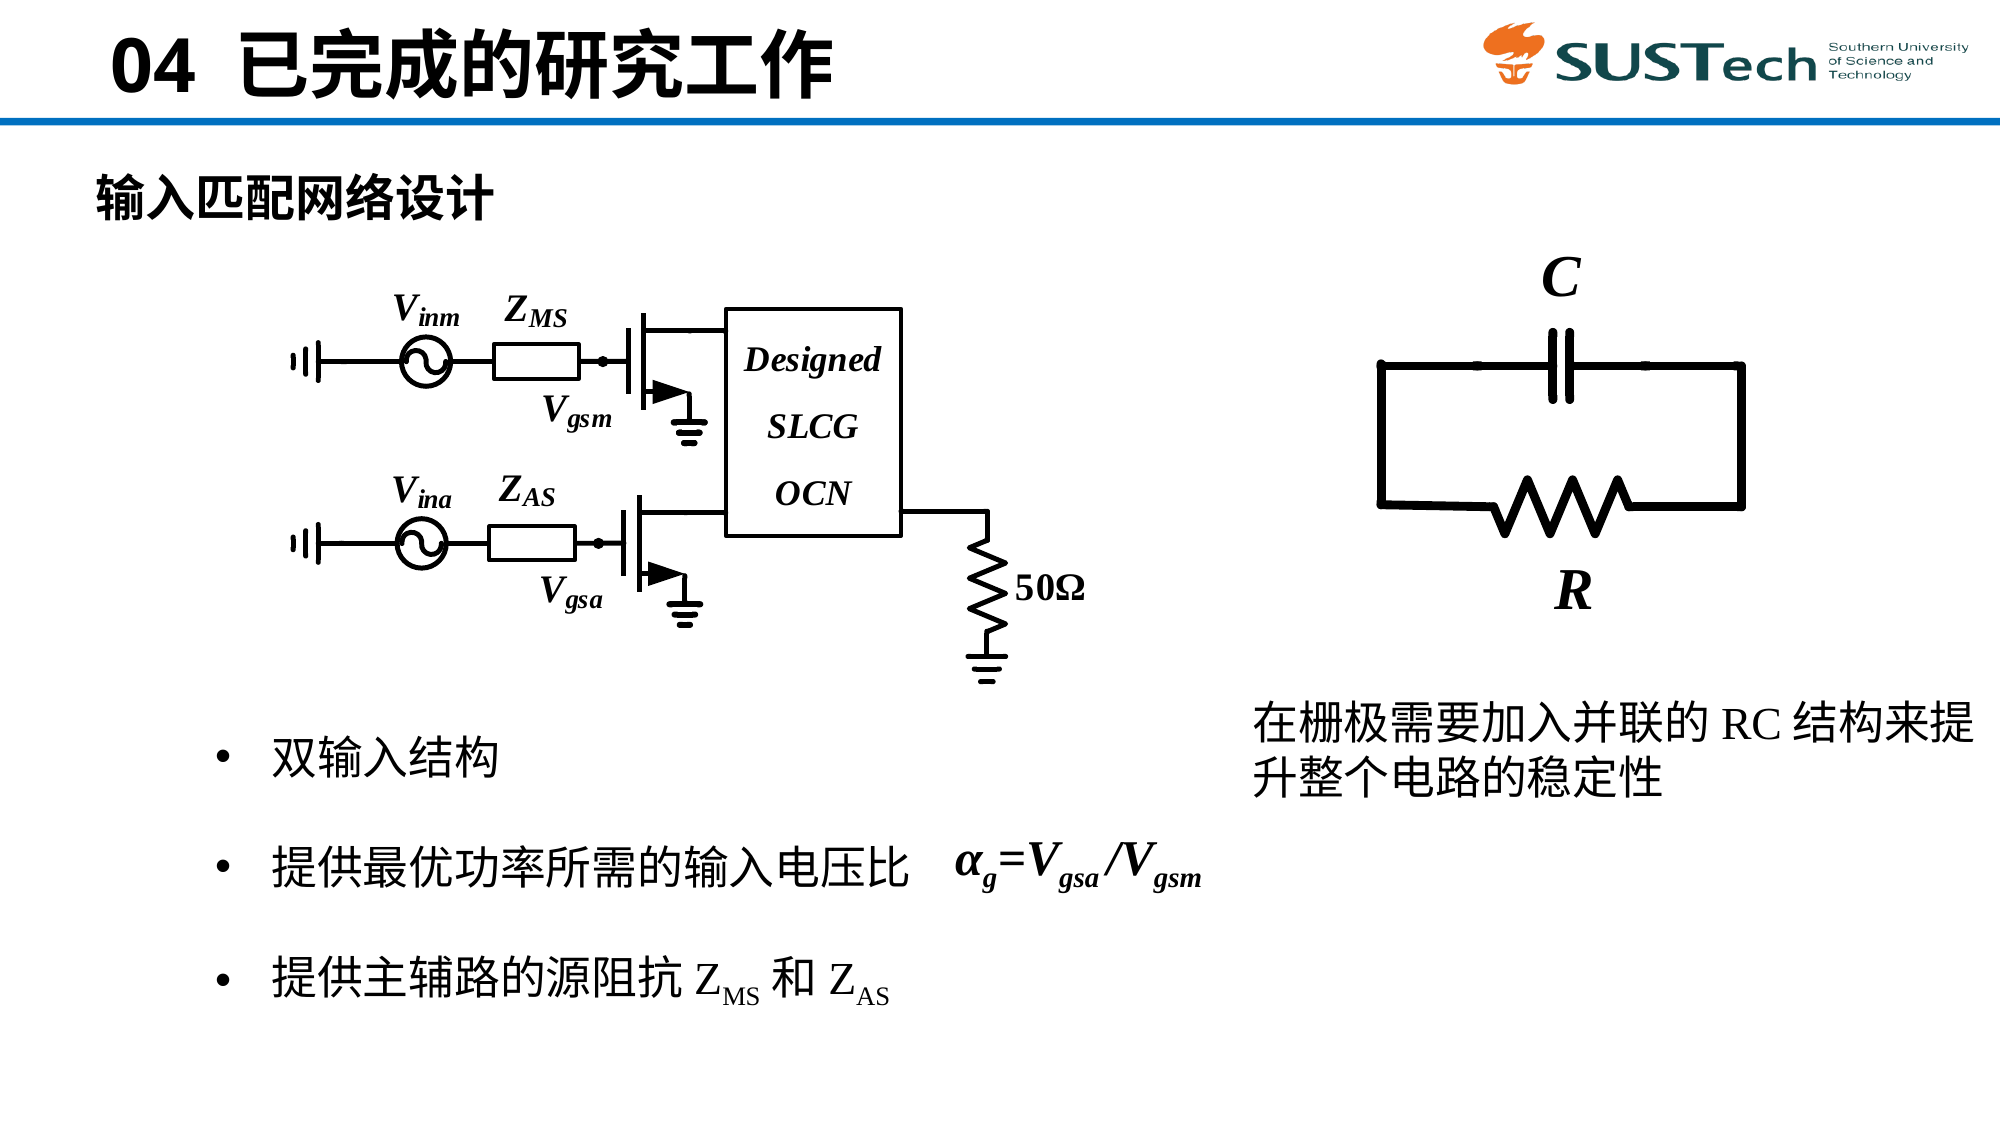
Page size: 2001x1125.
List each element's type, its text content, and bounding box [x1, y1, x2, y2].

picture [284, 269, 1120, 687]
text_box 在栅极需要加入并联的RC结构来提升整个电路的稳定性 [1237, 686, 1992, 812]
text_box 输入匹配网络设计 [80, 158, 623, 234]
text_box αg=Vgsa /Vgsm [940, 817, 1299, 901]
text_box 双输入结构 提供最优功率所需的输入电压比 提供主辅路的源阻抗ZMS和ZAS [200, 720, 954, 1019]
picture [1441, 0, 2000, 114]
picture [1368, 220, 1751, 657]
text_box 04 已完成的研究工作 [95, 9, 1453, 115]
